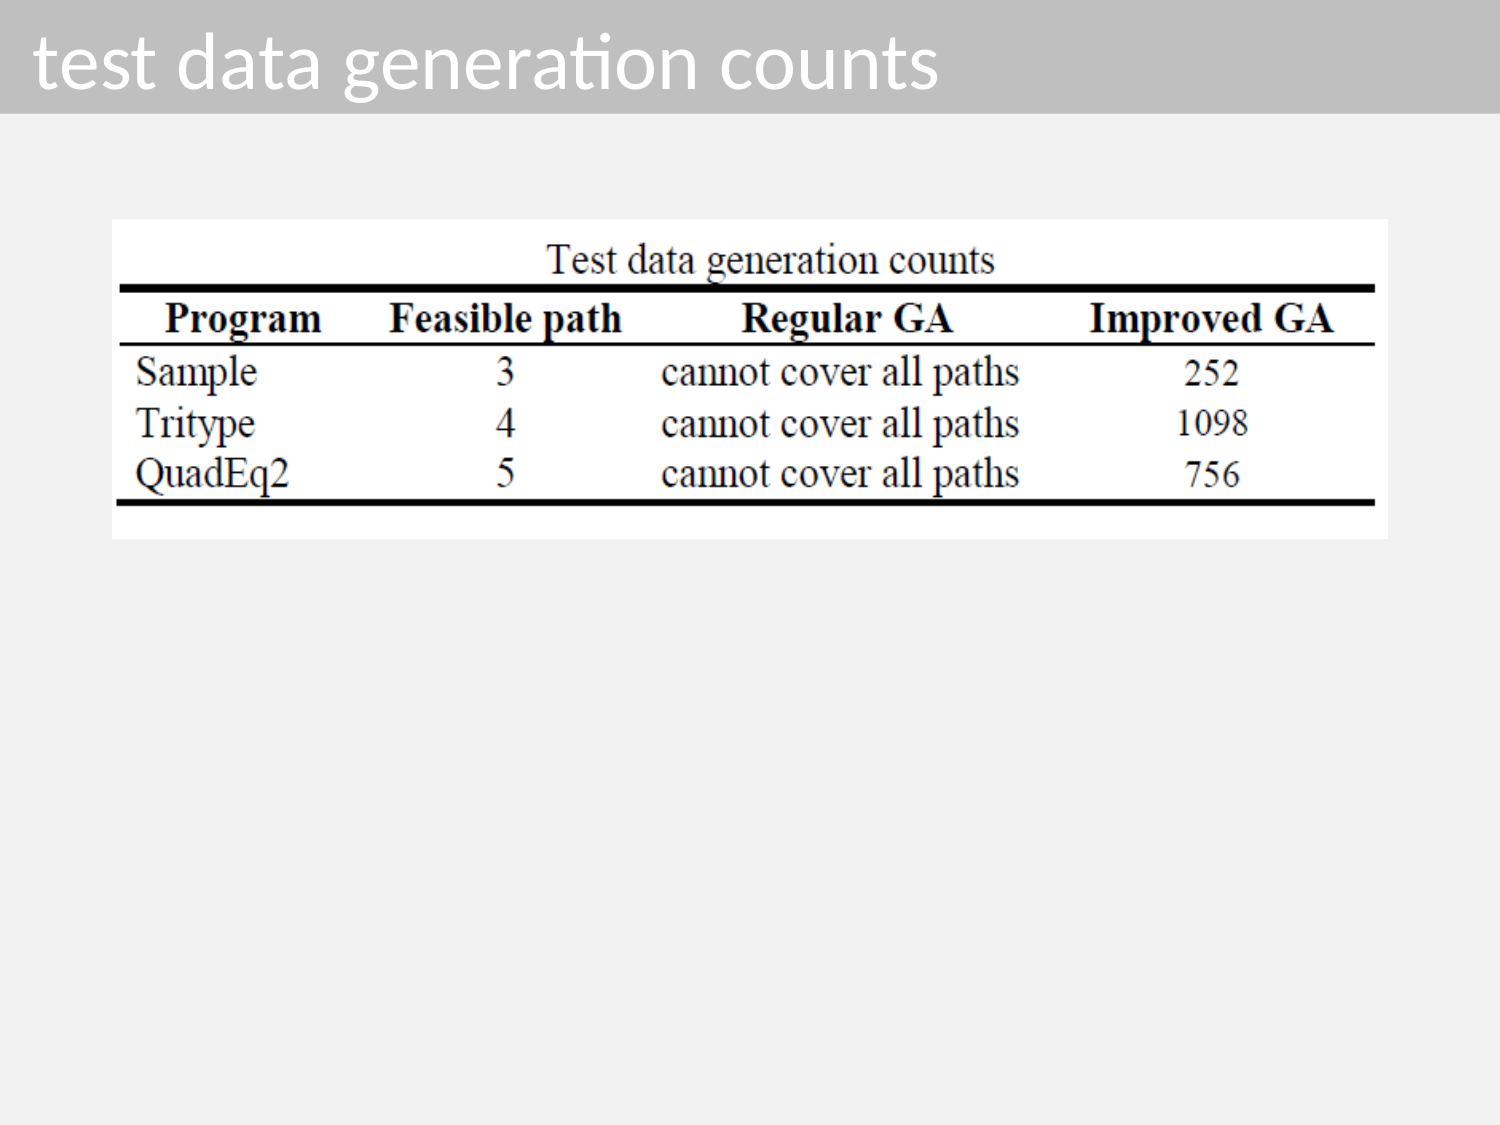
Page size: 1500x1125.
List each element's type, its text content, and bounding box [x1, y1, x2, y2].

title test data generation counts [0, 0, 1500, 114]
picture [111, 219, 1389, 540]
